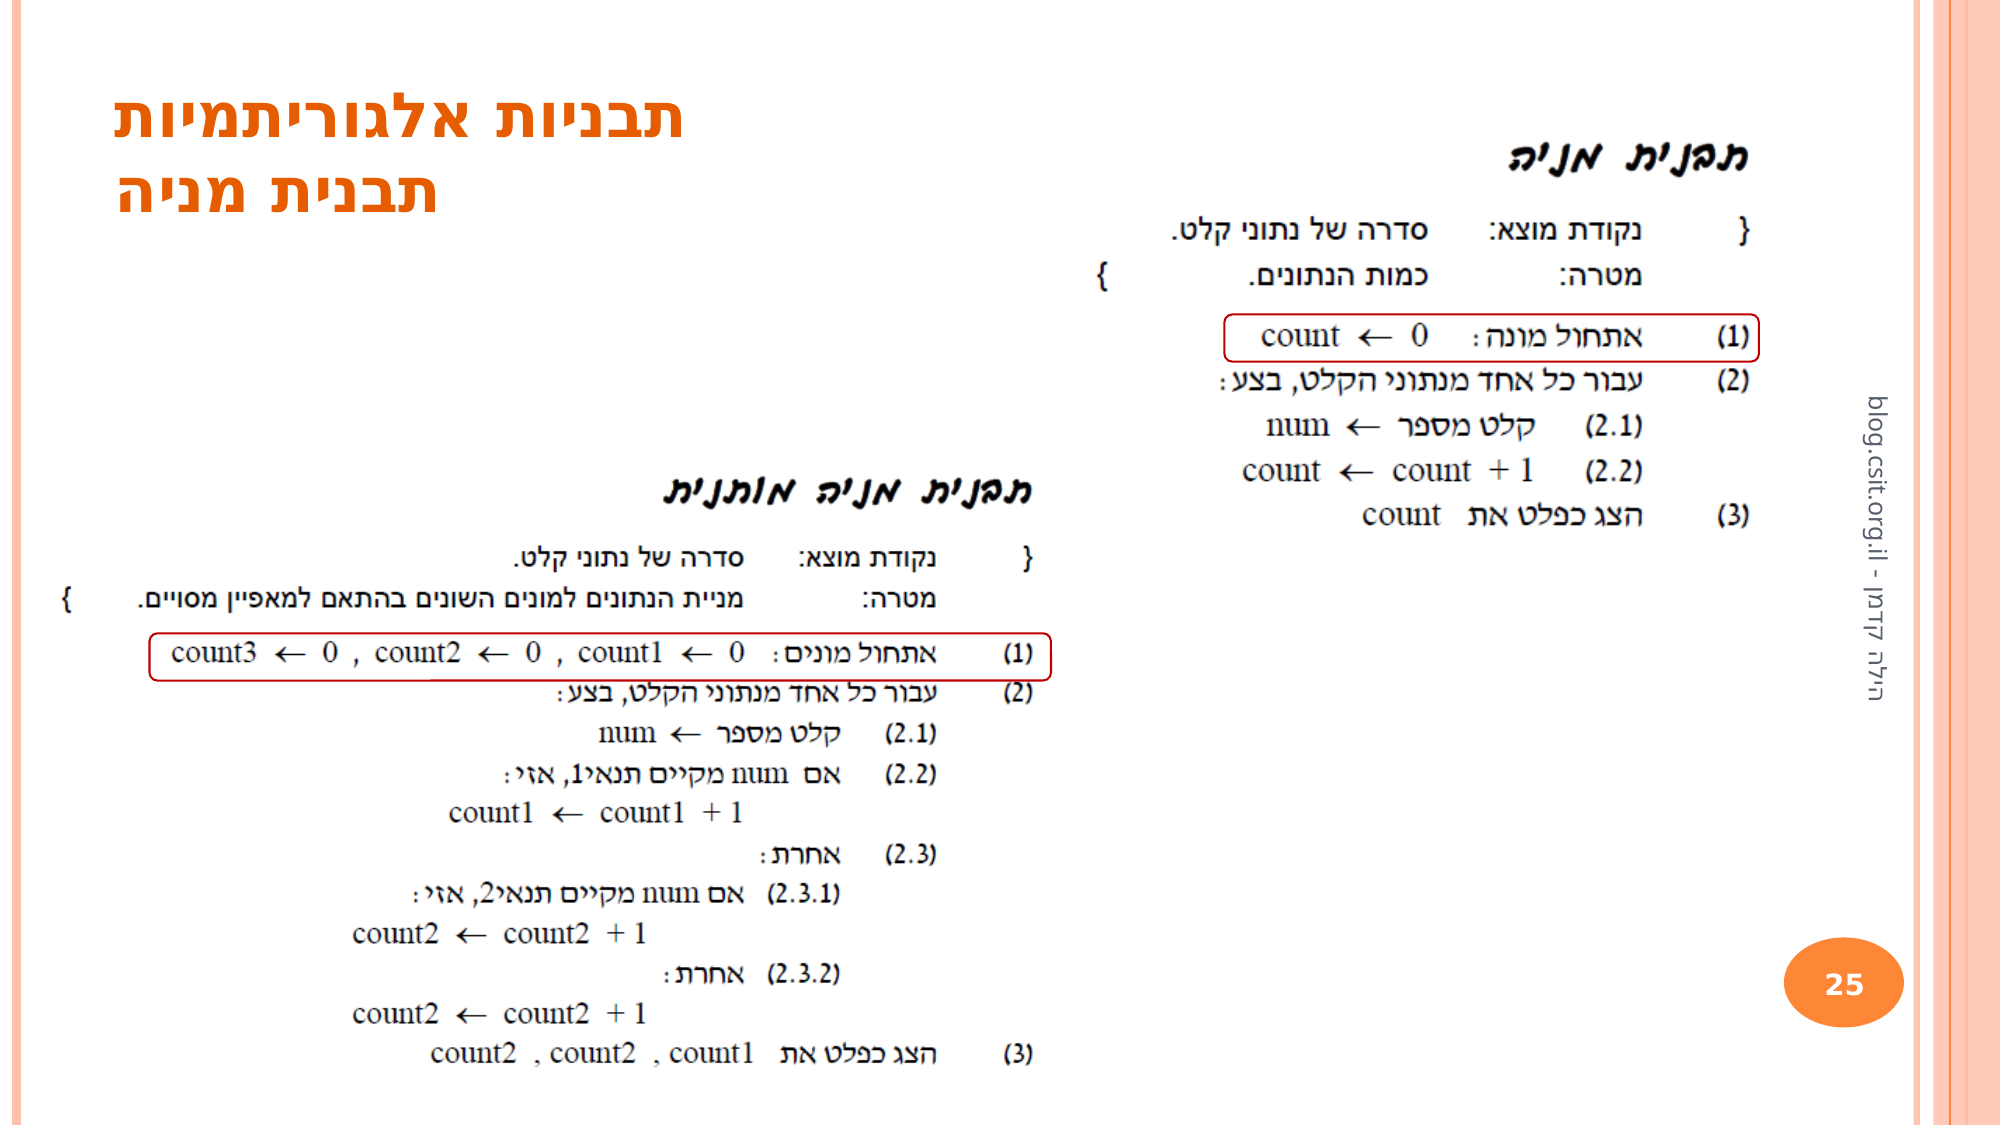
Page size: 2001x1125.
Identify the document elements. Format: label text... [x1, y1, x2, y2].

slide_number 25 [1777, 940, 1912, 1027]
footer הילה קדמן - blog.csit.org.il [1838, 380, 1919, 906]
picture [42, 127, 1767, 1095]
title תבניות אלגוריתמיות תבנית מניה [99, 45, 1734, 233]
